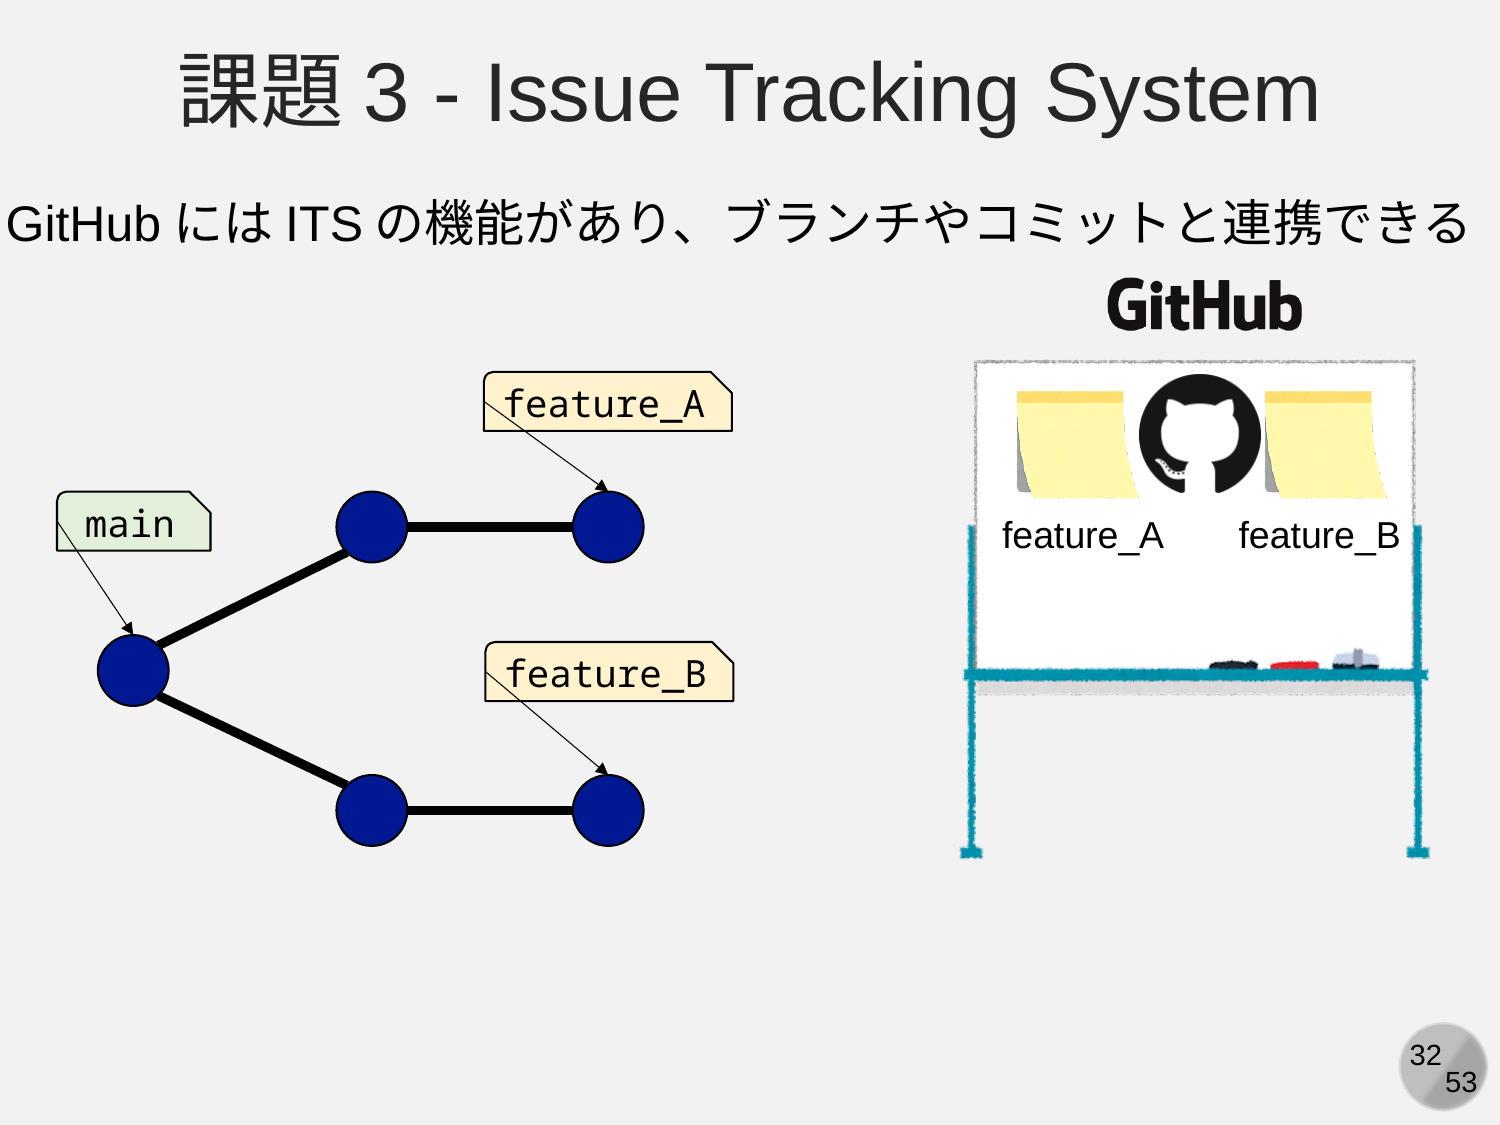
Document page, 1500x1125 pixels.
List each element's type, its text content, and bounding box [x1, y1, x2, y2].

text_box [335, 490, 408, 564]
text_box GitHubにはITSの機能があり、ブランチやコミットと連携できる [0, 184, 1487, 260]
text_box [158, 695, 347, 786]
text_box [572, 490, 645, 564]
list 課題3 - Issue Tracking System [0, 31, 1500, 155]
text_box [158, 552, 347, 646]
text_box [335, 774, 409, 847]
text_box [96, 634, 170, 707]
picture [950, 258, 1445, 865]
text_box [572, 774, 645, 847]
text_box main [55, 490, 212, 552]
text_box feature_A [482, 370, 733, 432]
text_box feature_B [484, 640, 735, 703]
